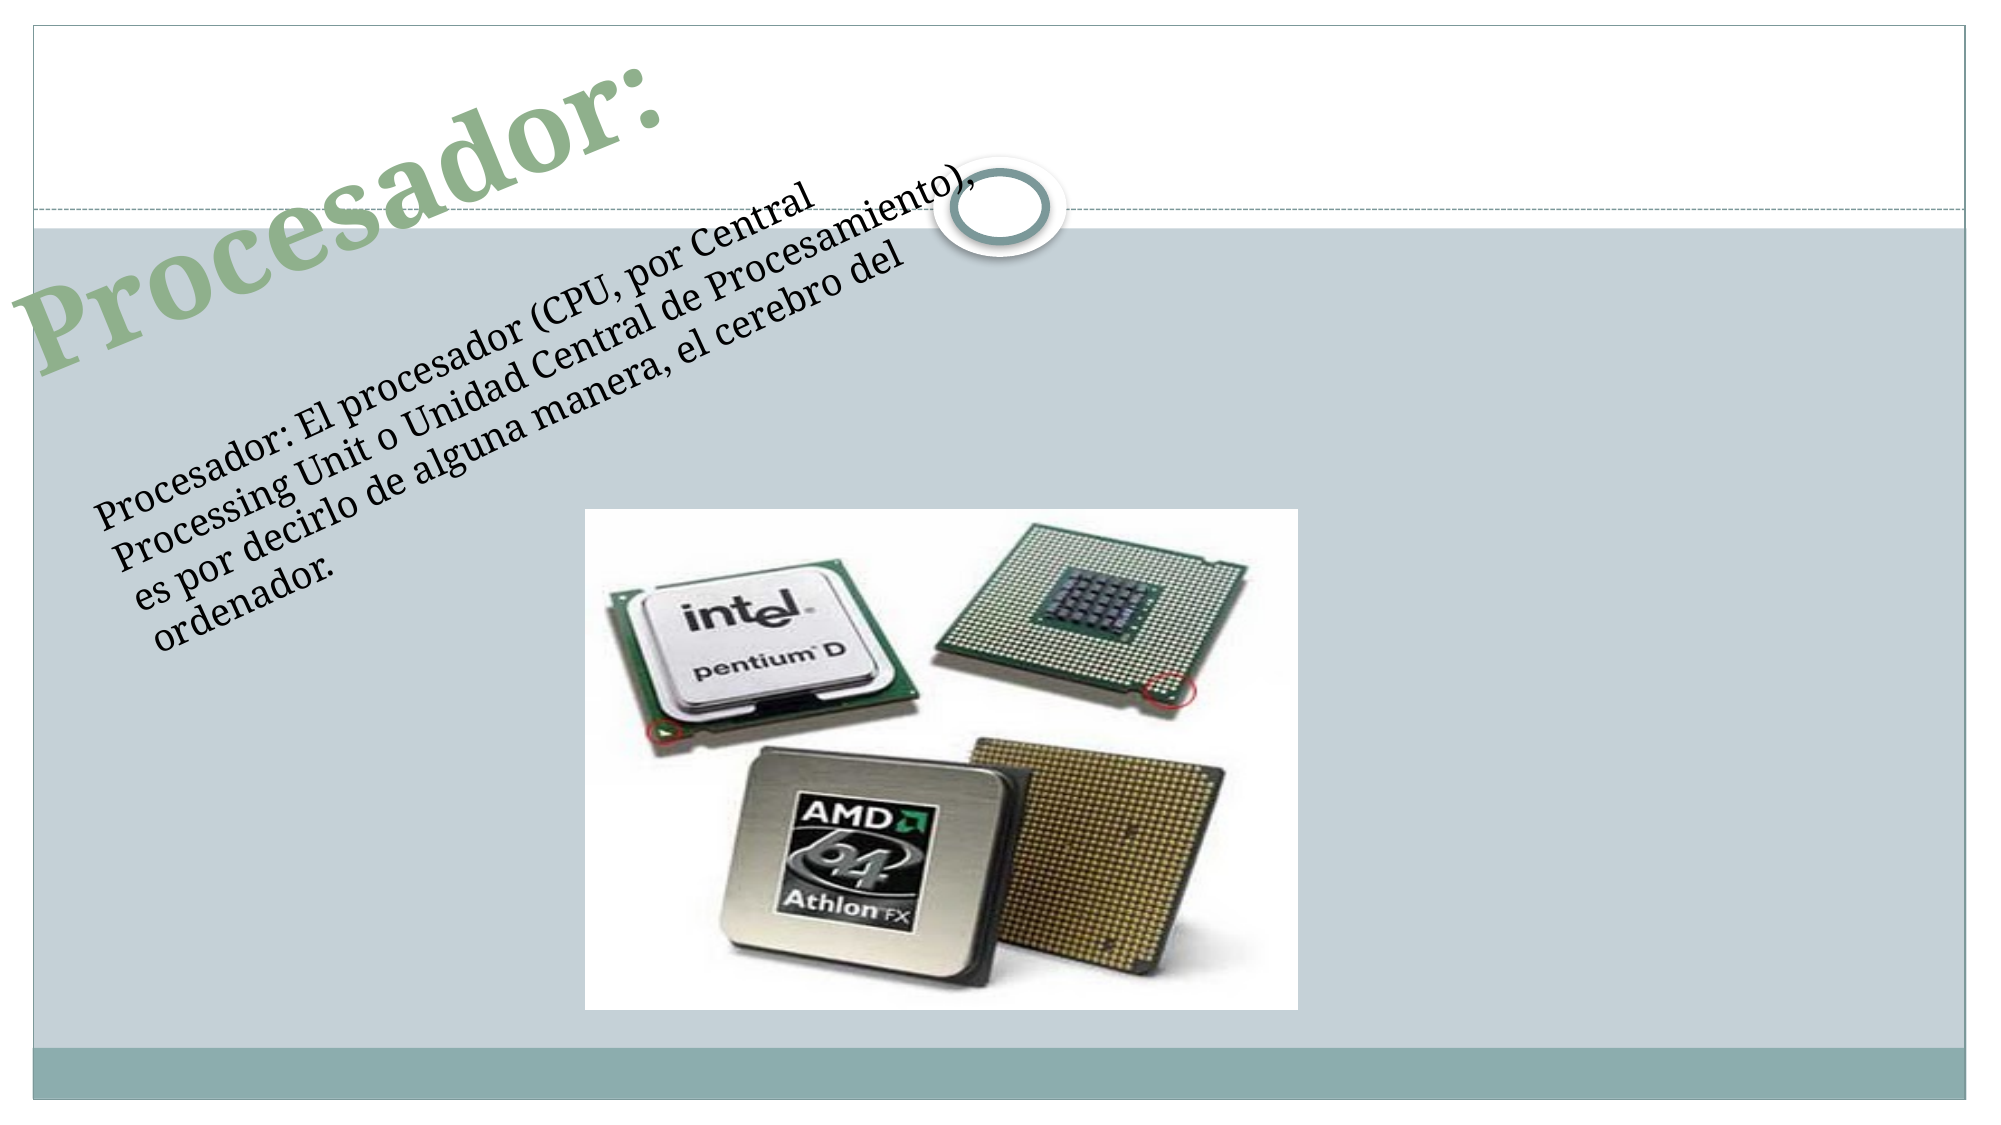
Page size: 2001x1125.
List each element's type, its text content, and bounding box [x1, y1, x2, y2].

picture [585, 508, 1298, 1010]
text_box Procesador: El procesador (CPU, por Central Processing Unit o Unidad Central de Procesamiento), es por decirlo de alguna manera, el cerebro del ordenador. [70, 80, 1118, 798]
text_box Procesador: [0, 0, 722, 413]
